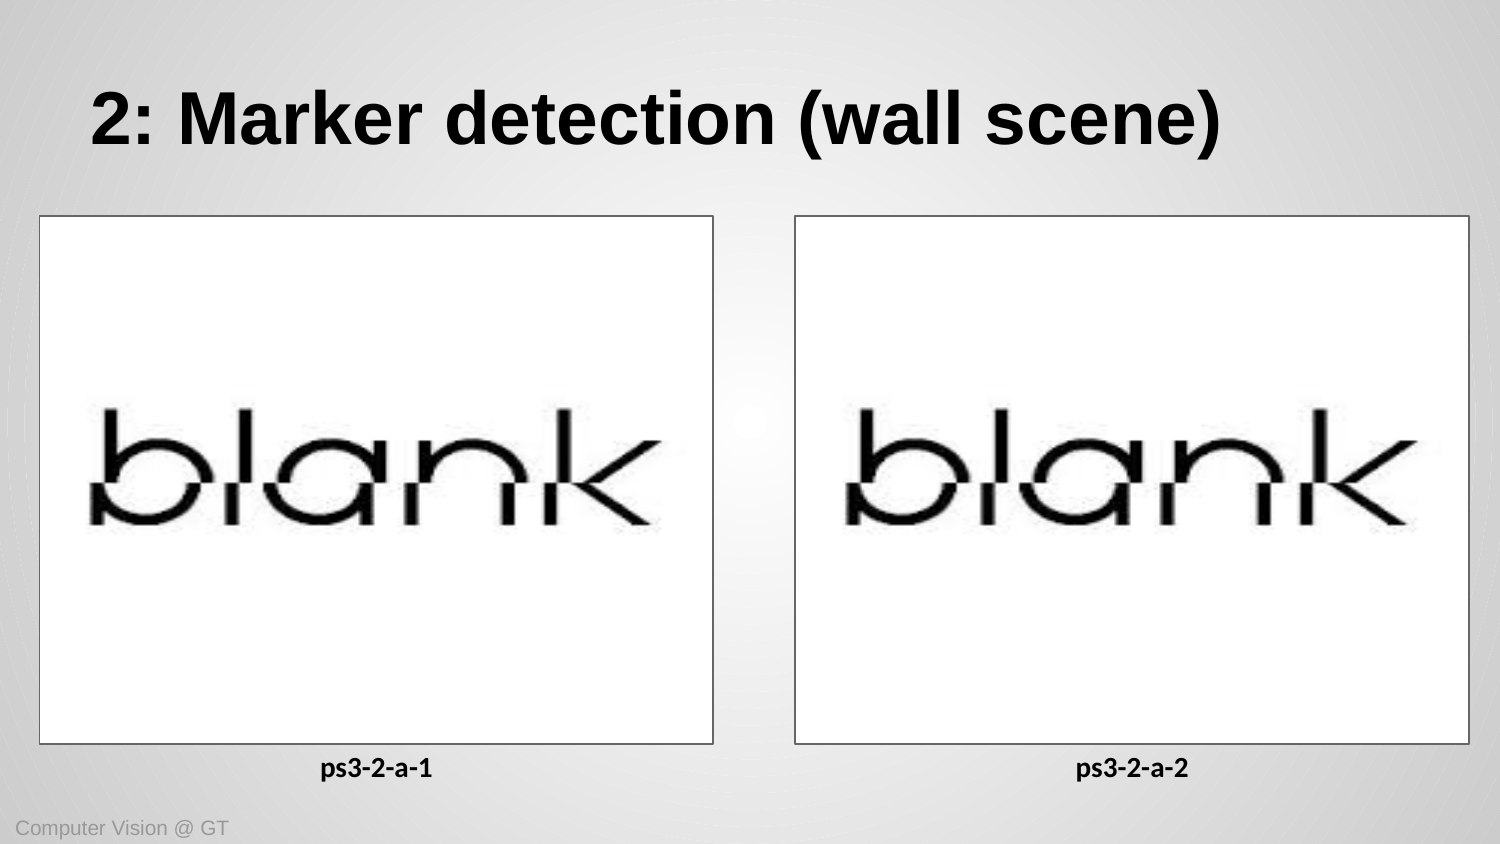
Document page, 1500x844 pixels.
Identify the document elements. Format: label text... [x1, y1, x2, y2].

title 2: Marker detection (wall scene) [75, 33, 1425, 175]
text_box Computer Vision @ GT [0, 811, 422, 844]
text_box ps3-2-a-2 [796, 750, 1469, 811]
picture [40, 216, 713, 744]
picture [795, 216, 1469, 744]
text_box ps3-2-a-1 [40, 749, 713, 811]
